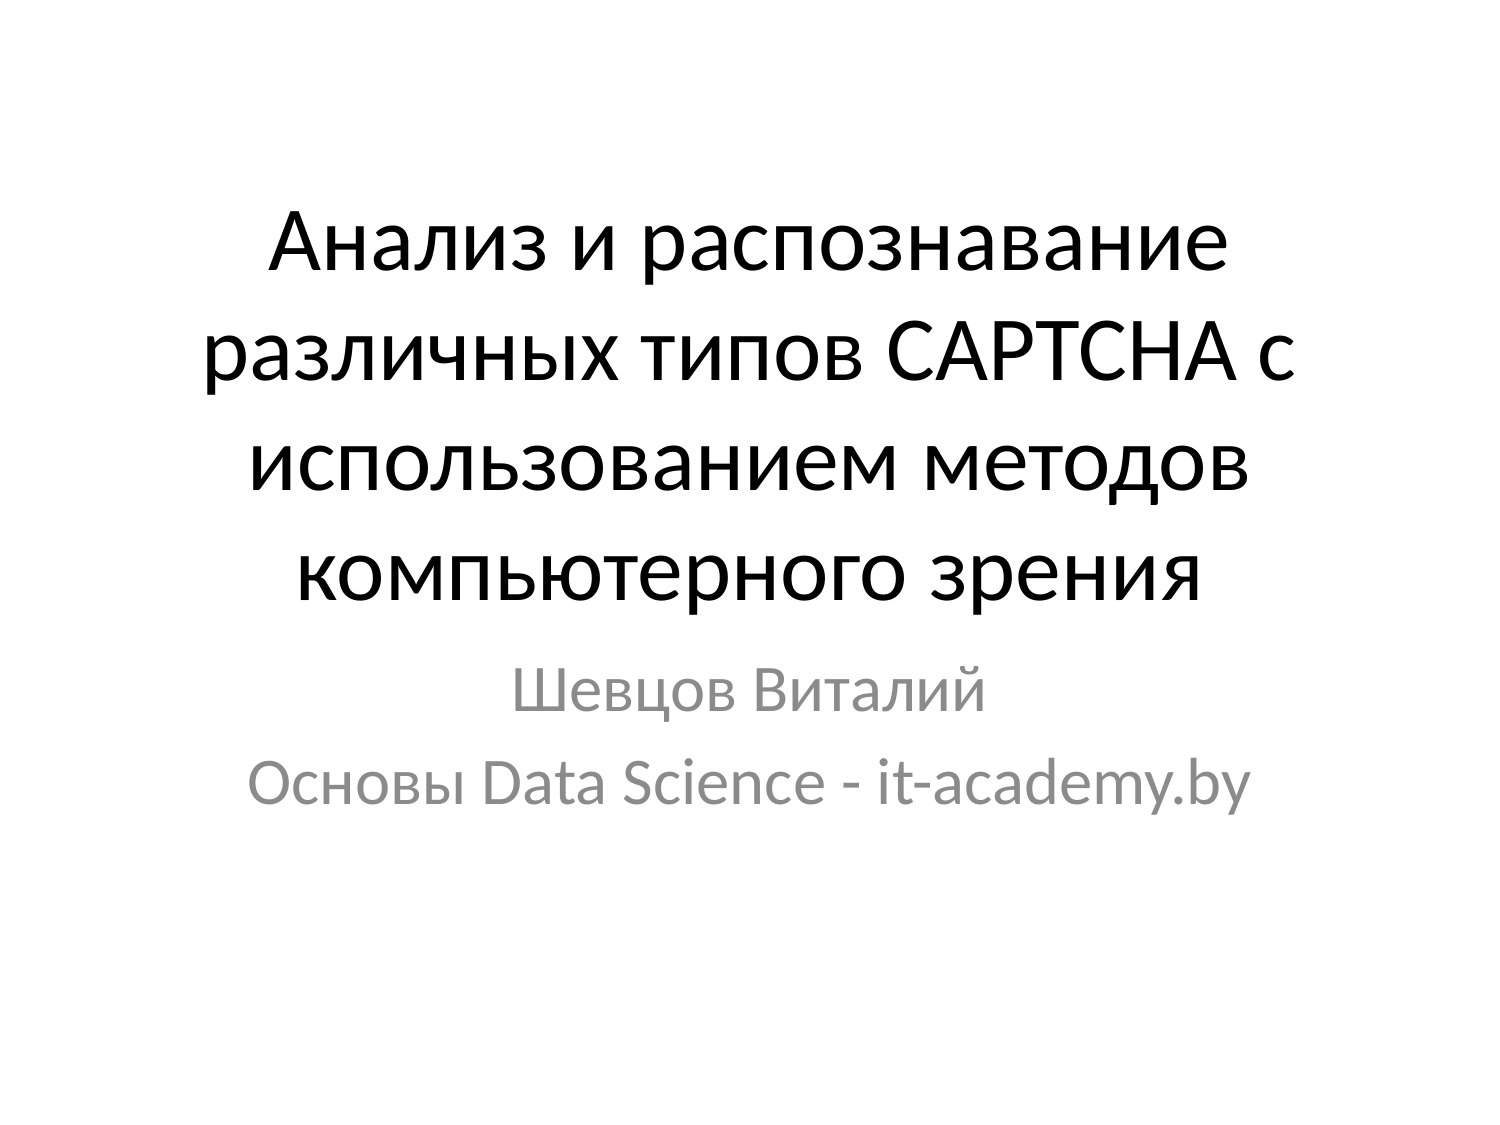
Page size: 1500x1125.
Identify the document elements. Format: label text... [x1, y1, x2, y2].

title Анализ и распознавание различных типов CAPTCHA с использованием методов компьютерного зрения [112, 206, 1388, 591]
subtitle Шевцов Виталий Основы Data Science - it-academy.by [225, 637, 1275, 925]
